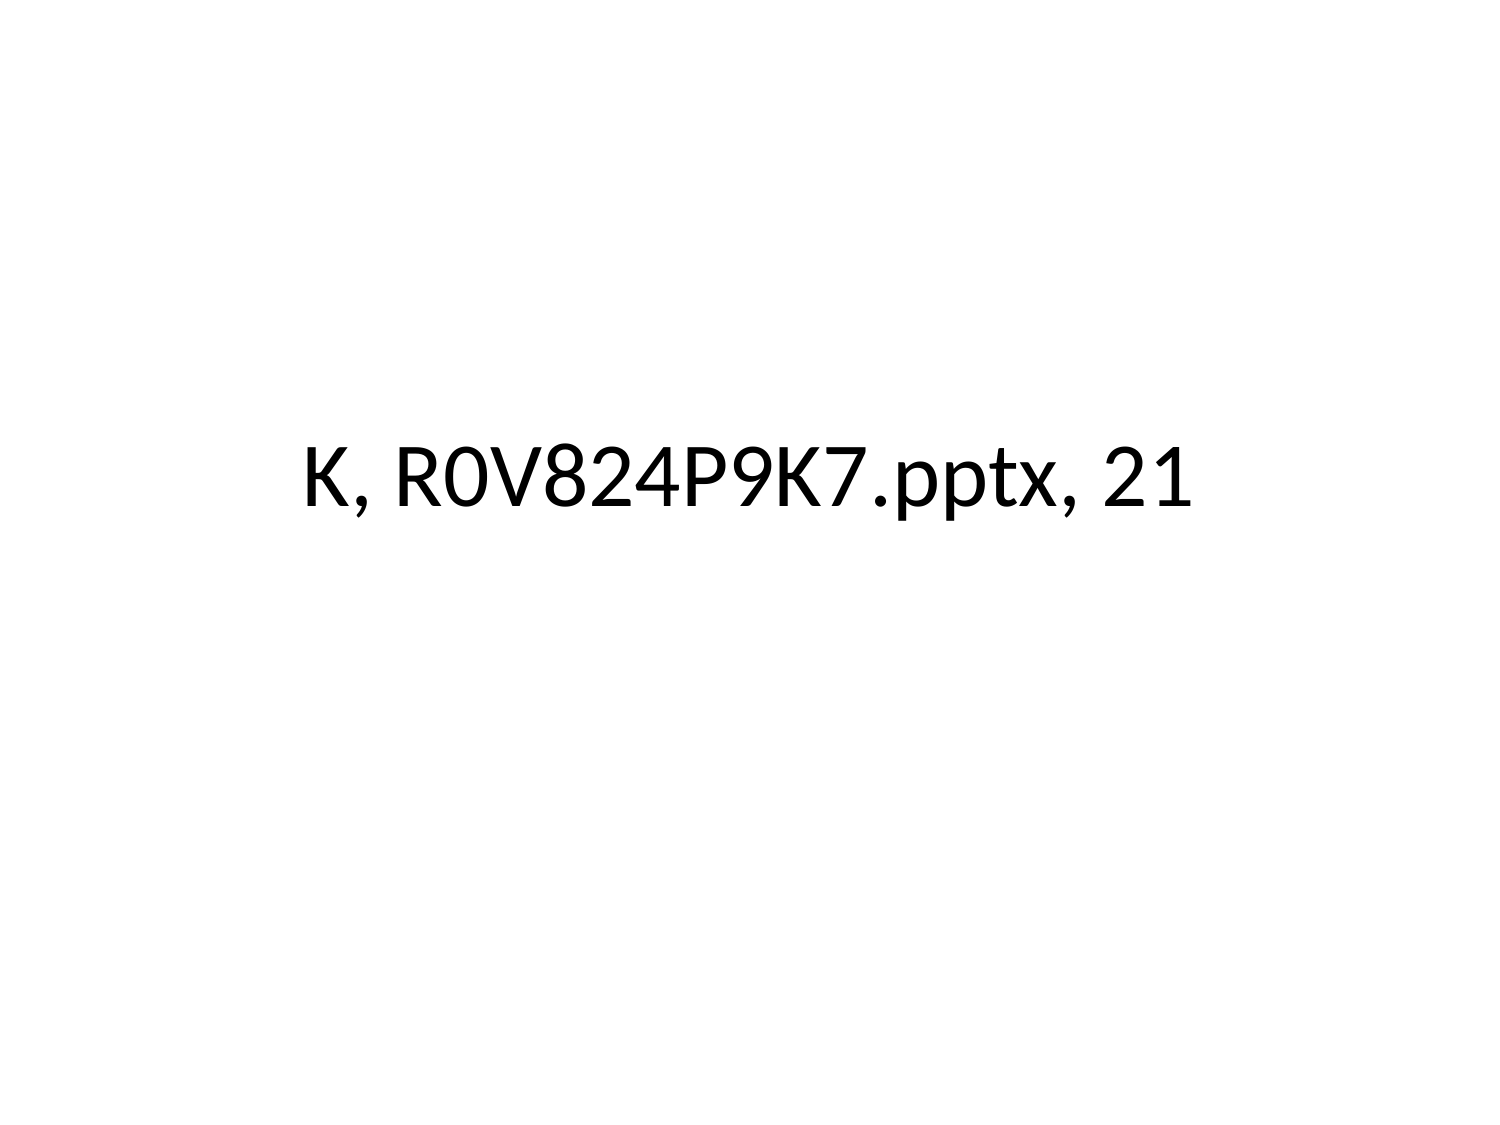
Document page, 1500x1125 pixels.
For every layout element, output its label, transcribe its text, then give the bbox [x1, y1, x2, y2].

title K, R0V824P9K7.pptx, 21 [112, 349, 1388, 591]
